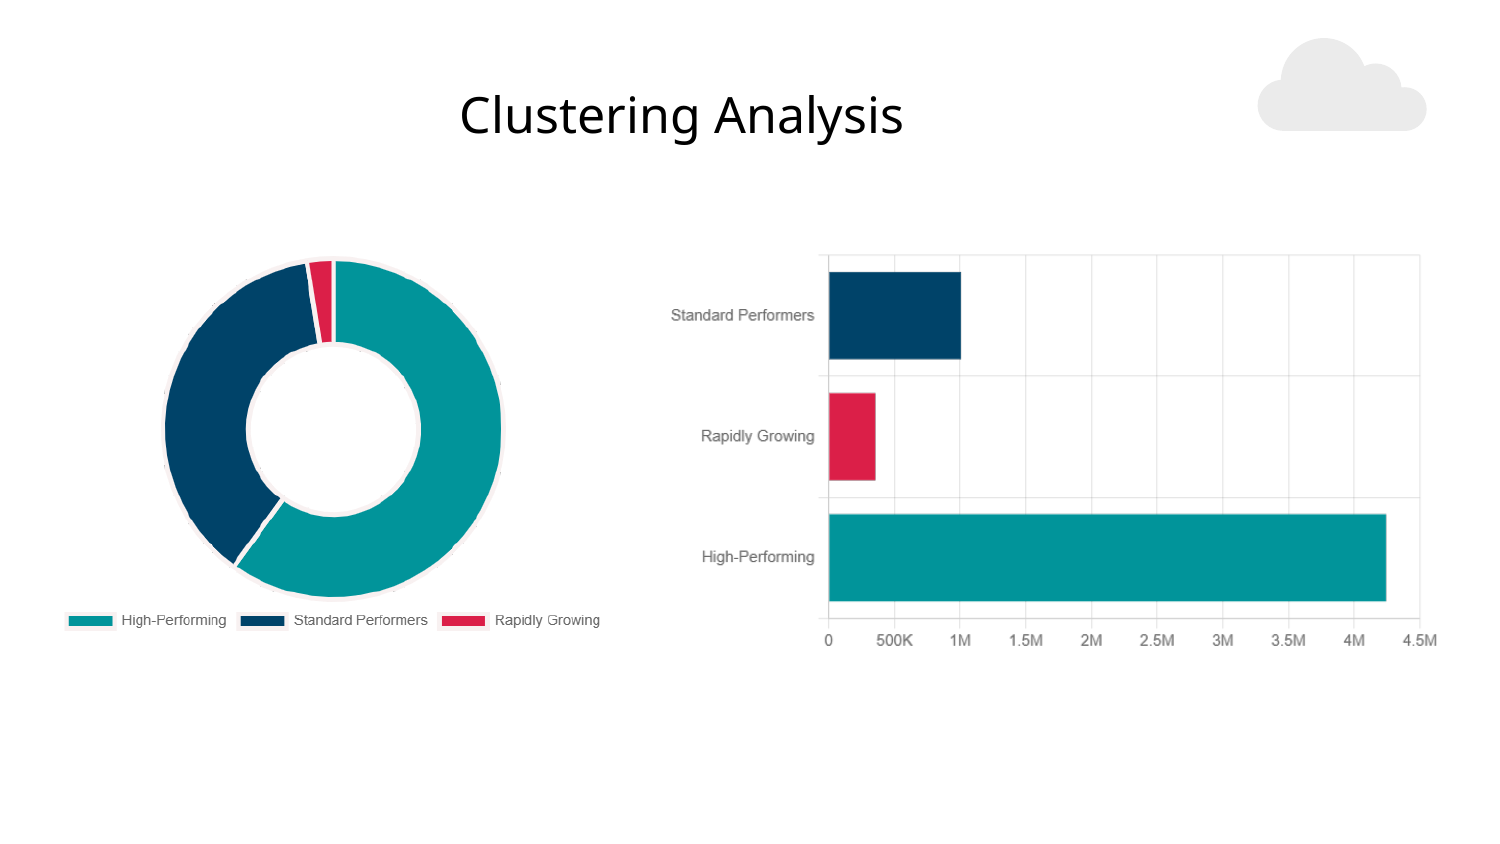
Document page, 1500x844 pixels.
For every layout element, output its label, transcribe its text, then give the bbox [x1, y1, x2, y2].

text_box Clustering Analysis [444, 59, 1143, 151]
text_box [1257, 38, 1427, 131]
picture [0, 241, 1441, 655]
